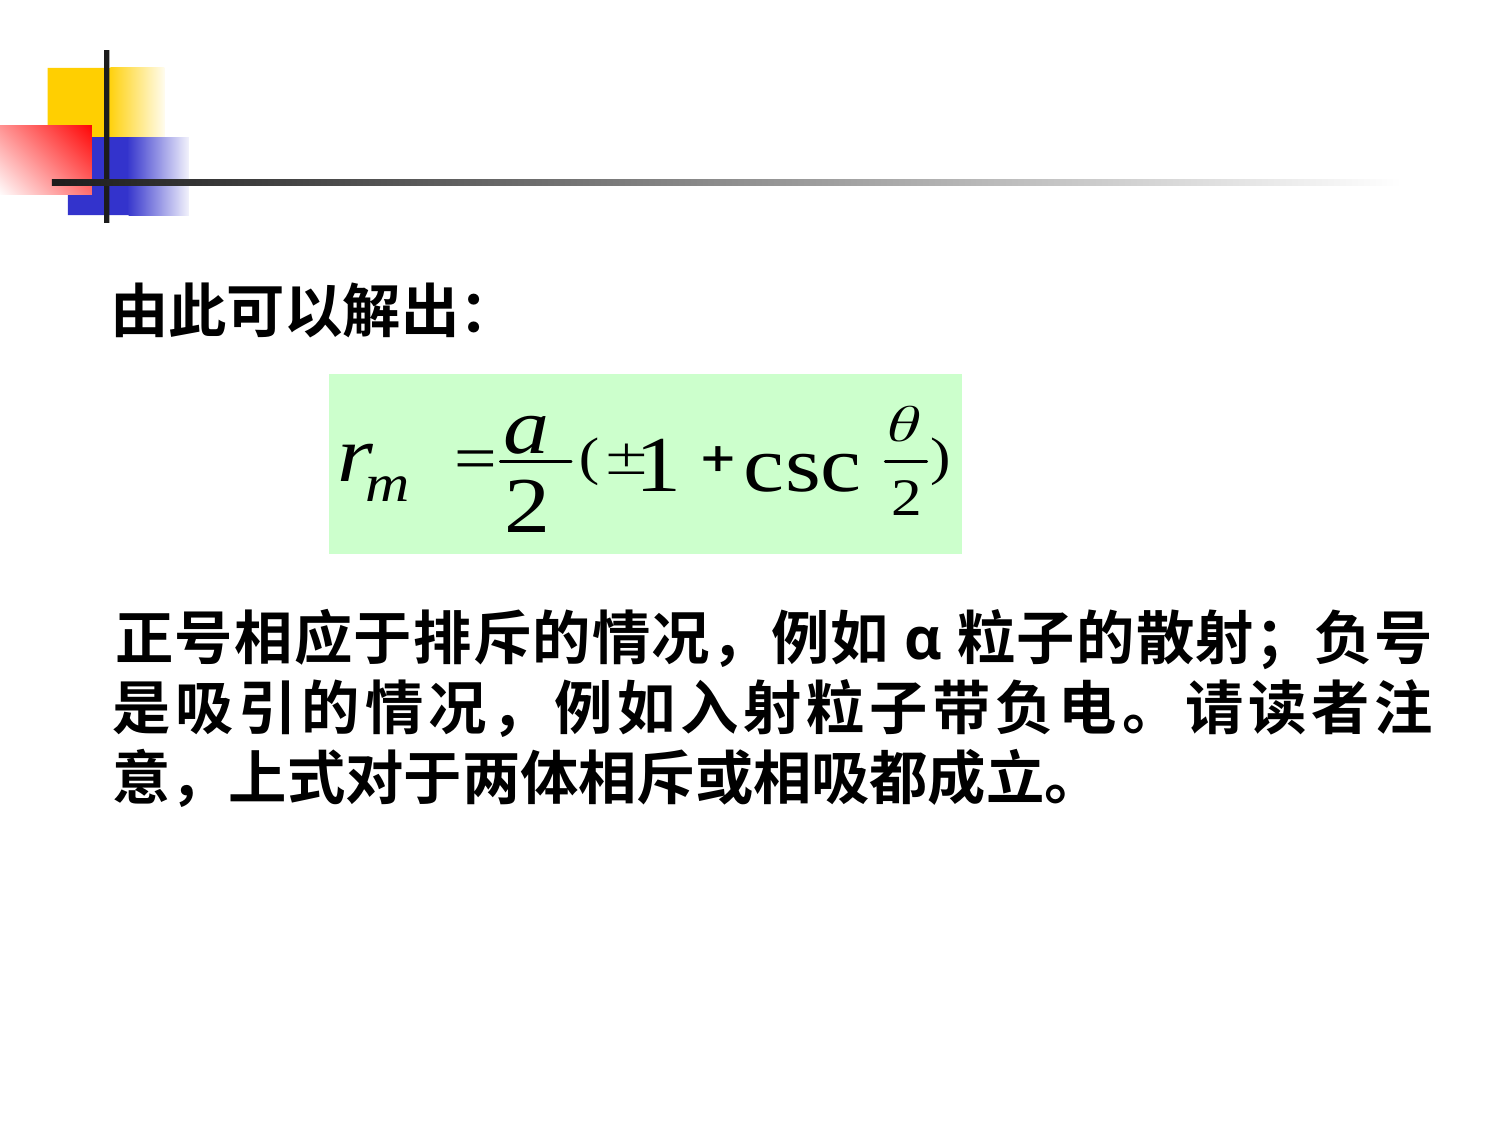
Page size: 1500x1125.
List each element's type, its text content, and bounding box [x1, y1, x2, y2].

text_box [328, 373, 963, 554]
list 由此可以解出： 正号相应于排斥的情况，例如α粒子的散射；负号是吸引的情况，例如入射粒子带负电。请读者注意，上式对于两体相斥或相吸都成立。 [41, 267, 1448, 943]
